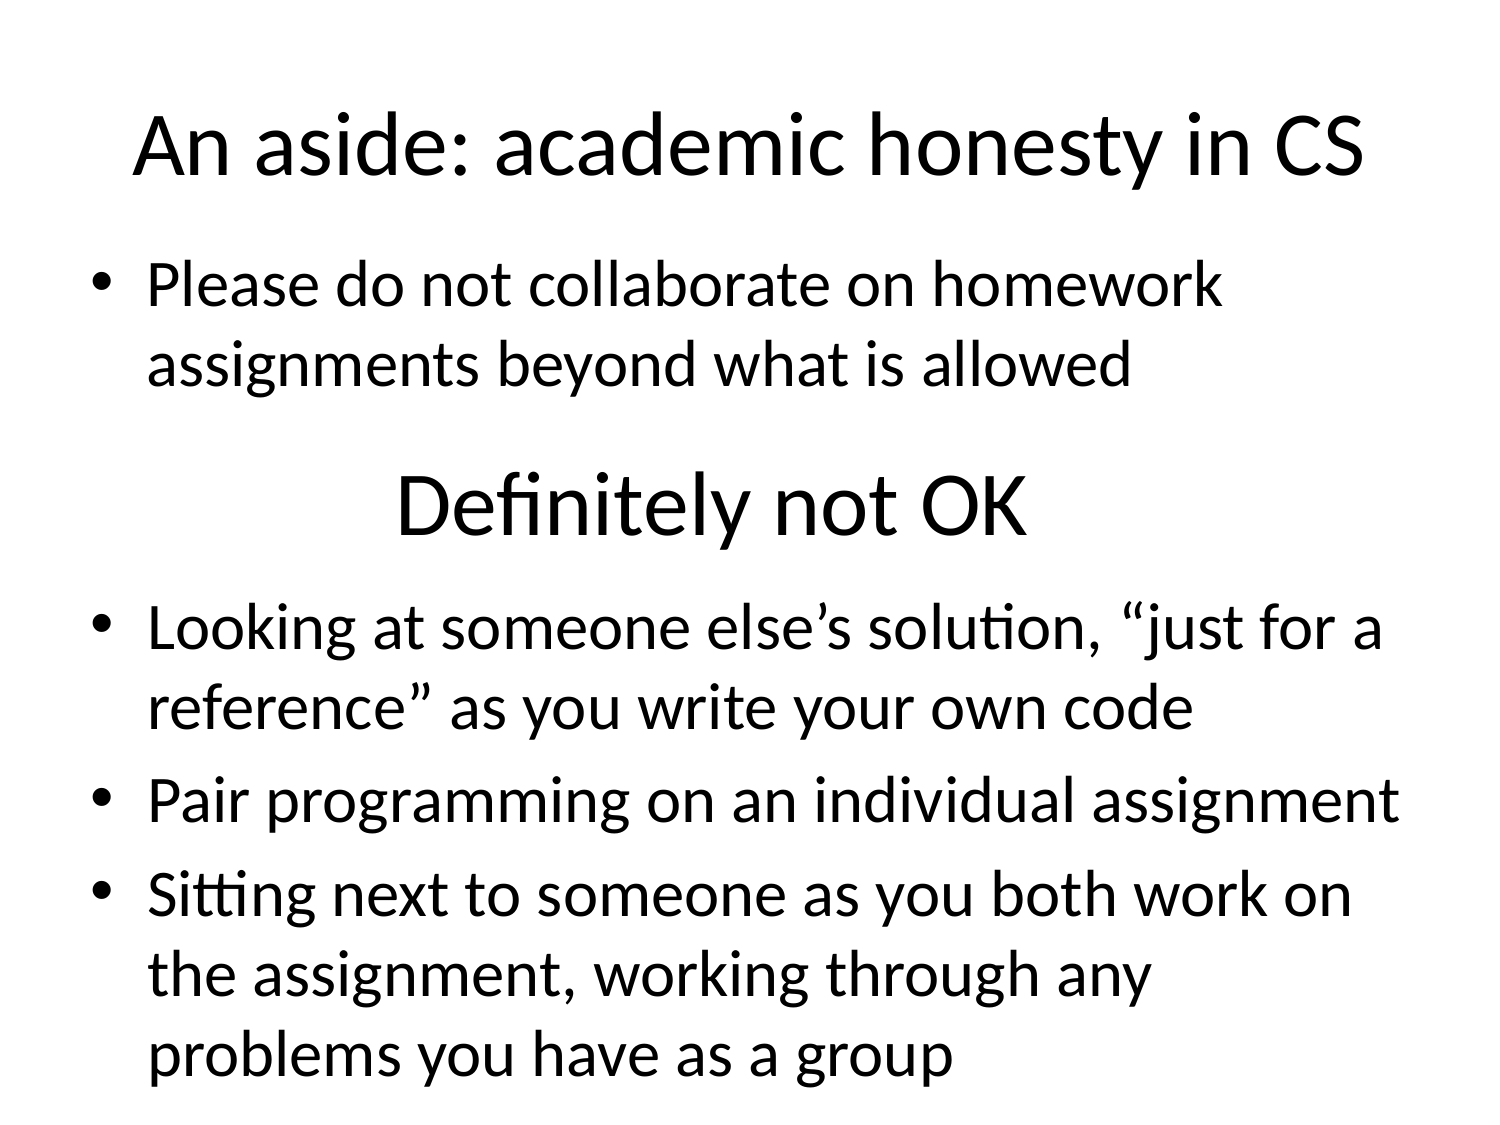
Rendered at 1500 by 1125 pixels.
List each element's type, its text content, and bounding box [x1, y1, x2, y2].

title An aside: academic honesty in CS [75, 45, 1425, 232]
text_box Looking at someone else’s solution, “just for a reference” as you write your own code Pair programming on an individual assignment Sitting next to someone as you both work on the assignment, working through any problems you have as a group [75, 574, 1426, 1125]
text_box Definitely not OK [37, 405, 1388, 593]
list Please do not collaborate on homework assignments beyond what is allowed [75, 232, 1425, 574]
